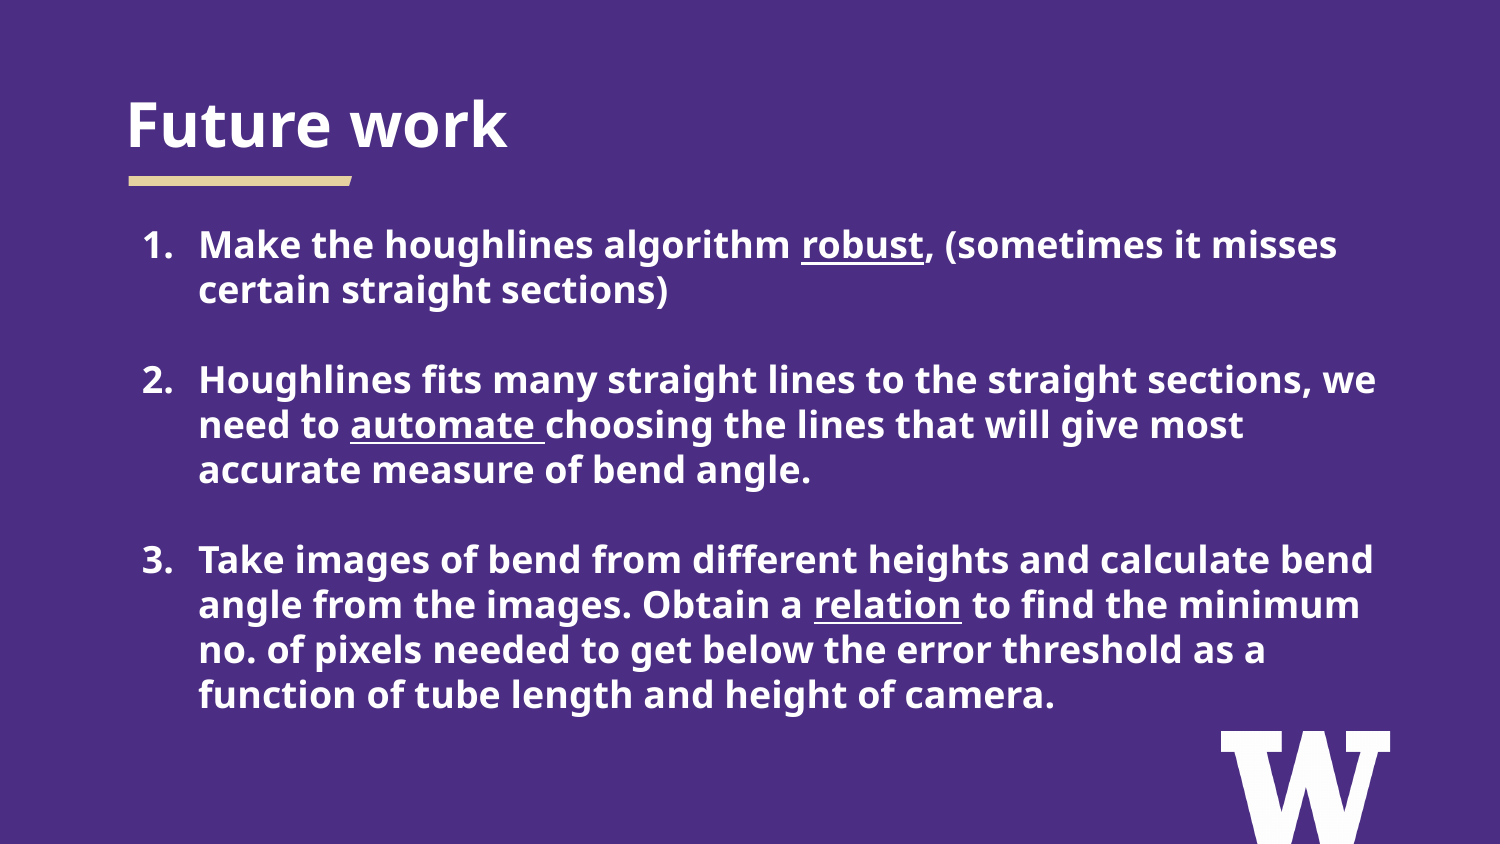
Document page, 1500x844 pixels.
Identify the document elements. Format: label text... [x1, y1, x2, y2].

list Make the houghlines algorithm robust, (sometimes it misses certain straight sections) Houghlines fits many straight lines to the straight sections, we need to automate choosing the lines that will give most accurate measure of bend angle. Take images of bend from different heights and calculate bend angle from the images. Obtain a relation to find the minimum no. of pixels needed to get below the error threshold as a function of tube length and height of camera. [108, 213, 1434, 844]
picture [128, 176, 352, 186]
title Future work [110, 45, 1434, 168]
